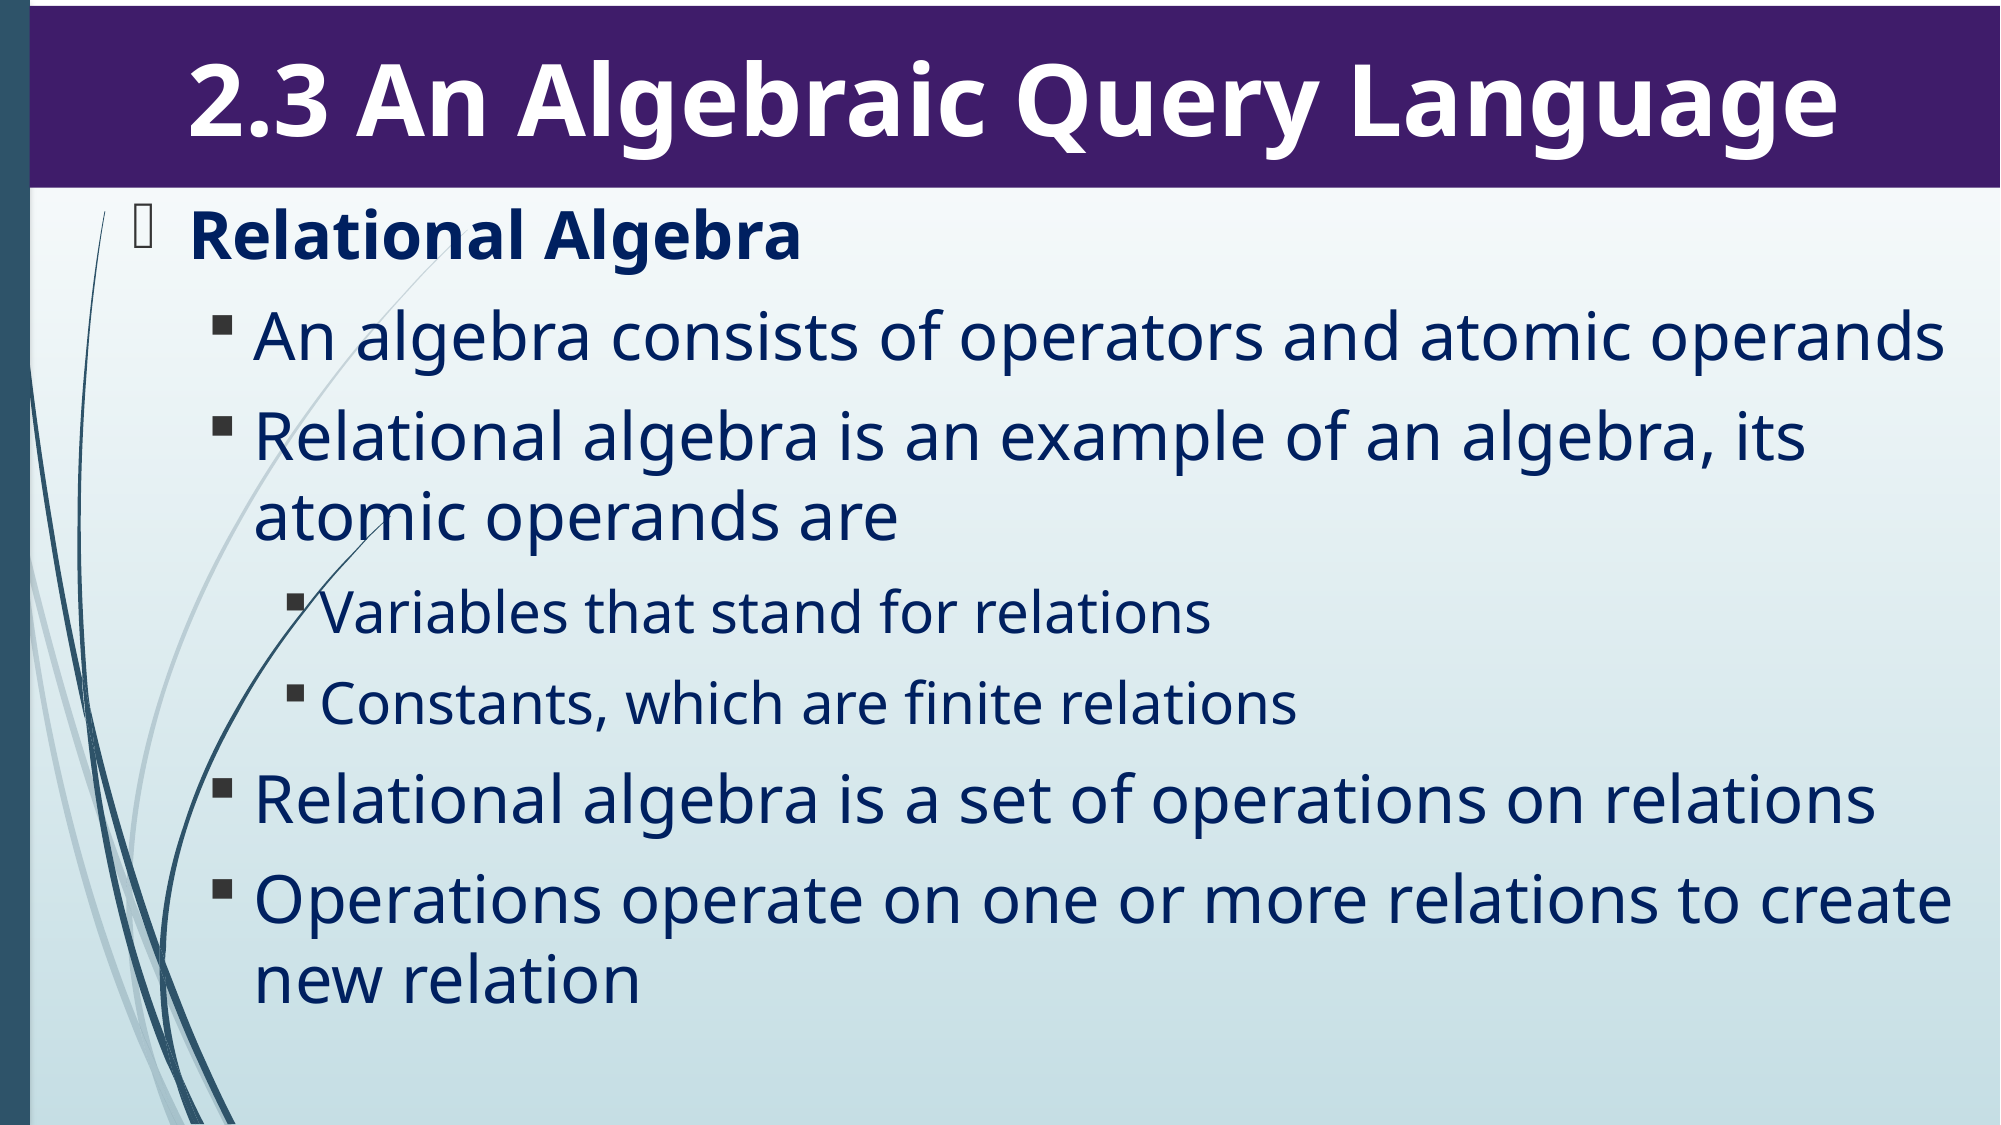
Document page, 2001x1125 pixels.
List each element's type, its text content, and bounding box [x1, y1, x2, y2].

list Relational Algebra An algebra consists of operators and atomic operands Relational algebra is an example of an algebra, its atomic operands are Variables that stand for relations Constants, which are finite relations Relational algebra is a set of operations on relations Operations operate on one or more relations to create new relation [116, 188, 2000, 1035]
text_box 2.3 An Algebraic Query Language [29, 5, 2000, 188]
